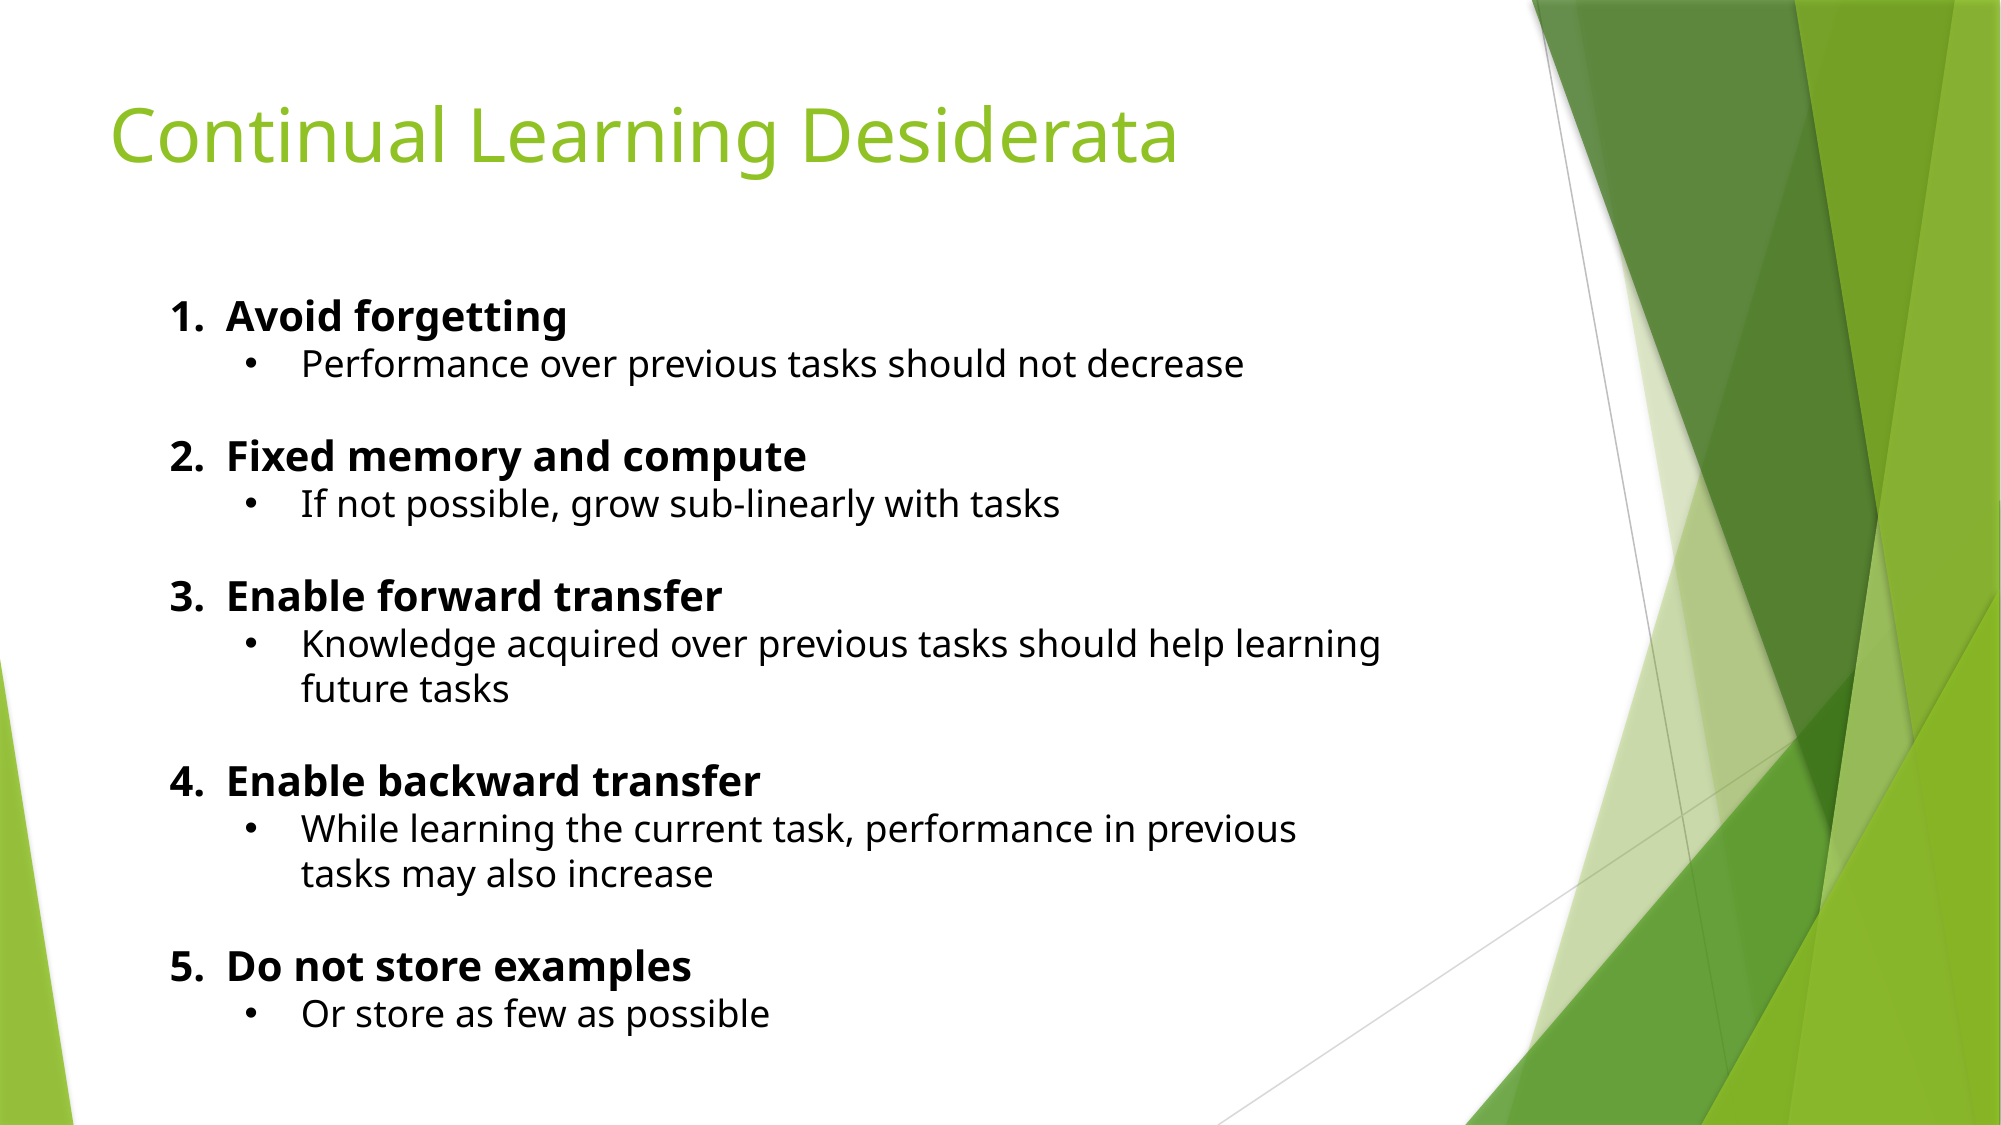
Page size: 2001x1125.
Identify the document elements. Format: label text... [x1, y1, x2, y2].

title Continual Learning Desiderata [94, 79, 1505, 213]
text_box Avoid forgetting Performance over previous tasks should not decrease Fixed memory and compute If not possible, grow sub-linearly with tasks Enable forward transfer Knowledge acquired over previous tasks should help learning future tasks Enable backward transfer While learning the current task, performance in previous tasks may also increase Do not store examples Or store as few as possible [154, 282, 1403, 1043]
